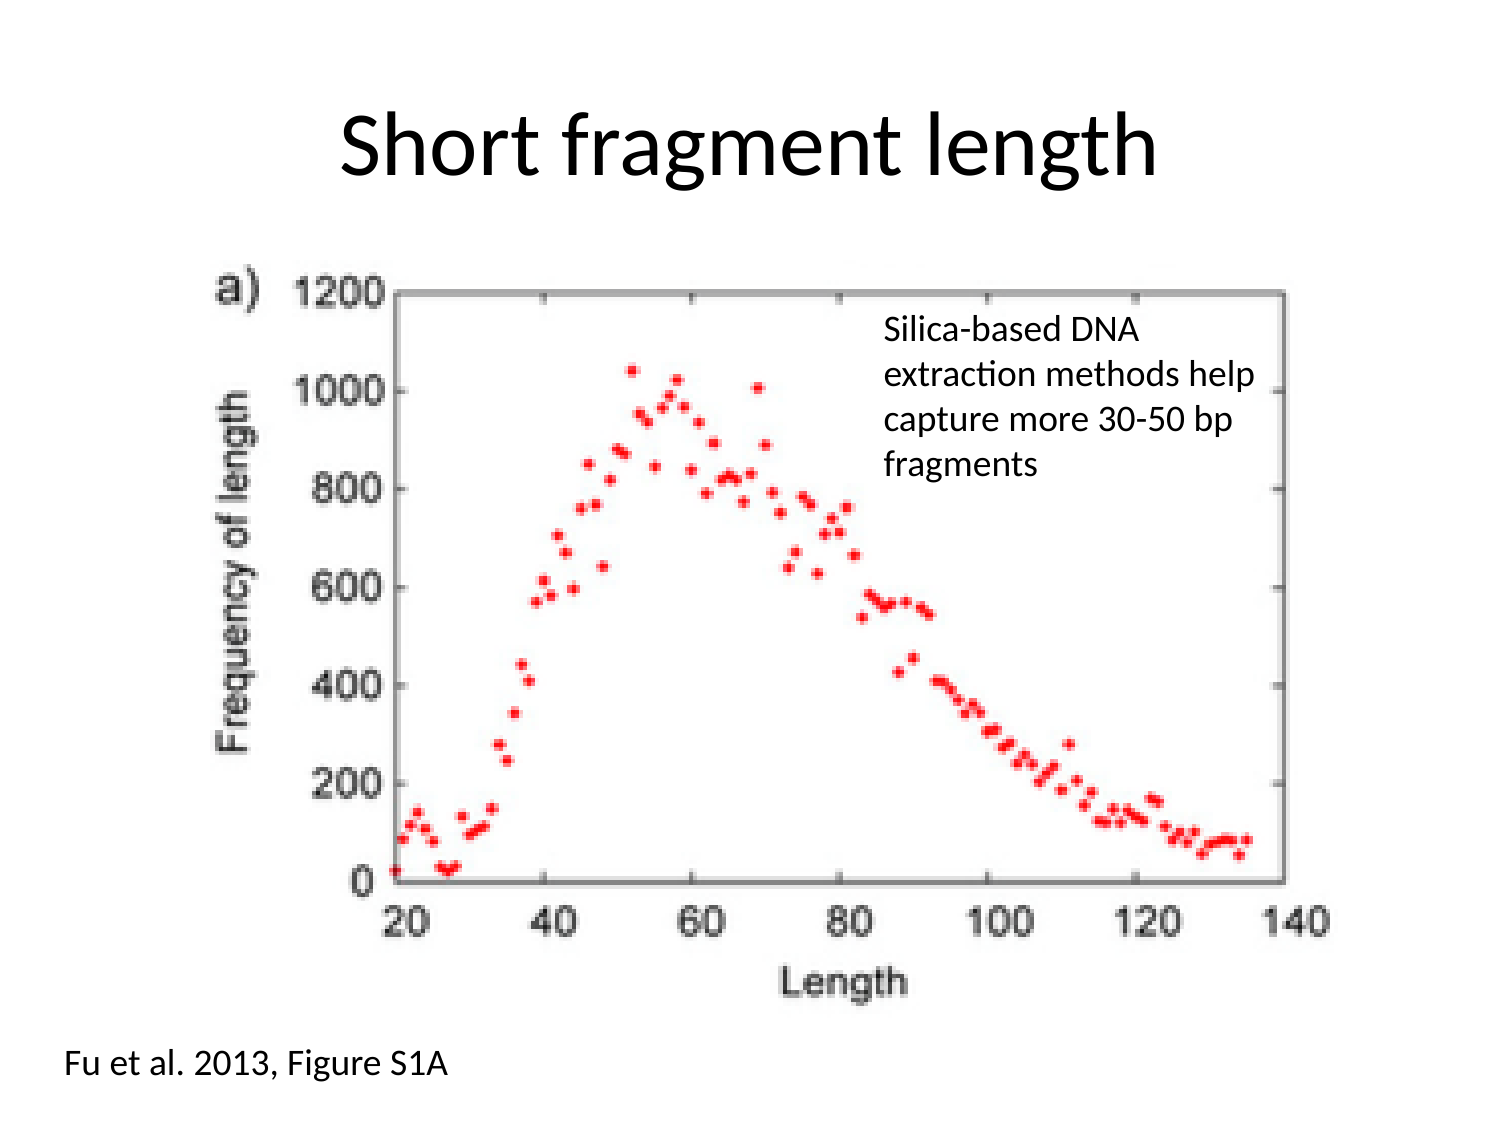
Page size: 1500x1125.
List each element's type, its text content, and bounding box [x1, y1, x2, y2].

title Short fragment length [75, 45, 1425, 233]
text_box Fu et al. 2013, Figure S1A [49, 1030, 488, 1091]
picture [142, 207, 1351, 1032]
